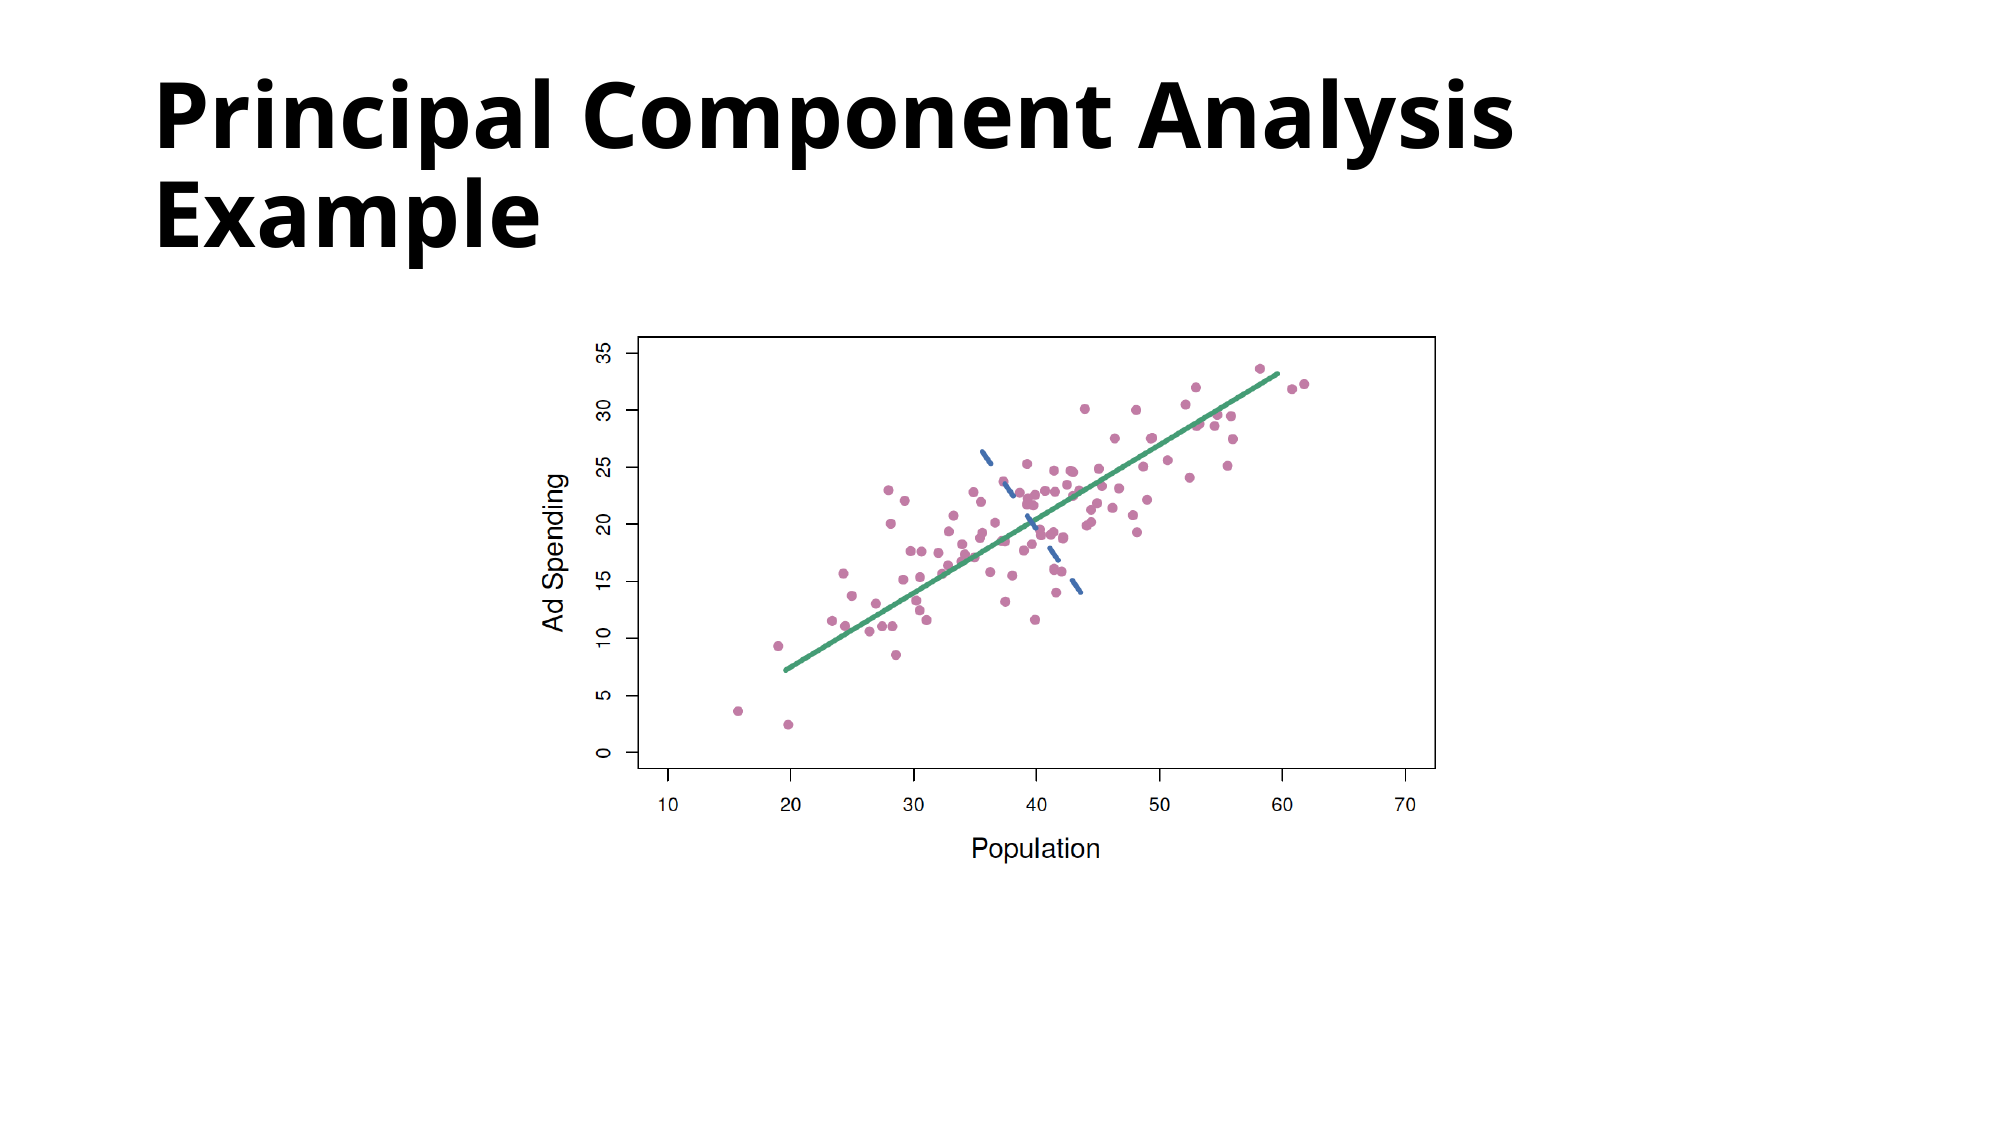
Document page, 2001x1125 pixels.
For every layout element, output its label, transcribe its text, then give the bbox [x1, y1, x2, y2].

picture [486, 277, 1513, 896]
title Principal Component Analysis Example [137, 59, 1863, 278]
